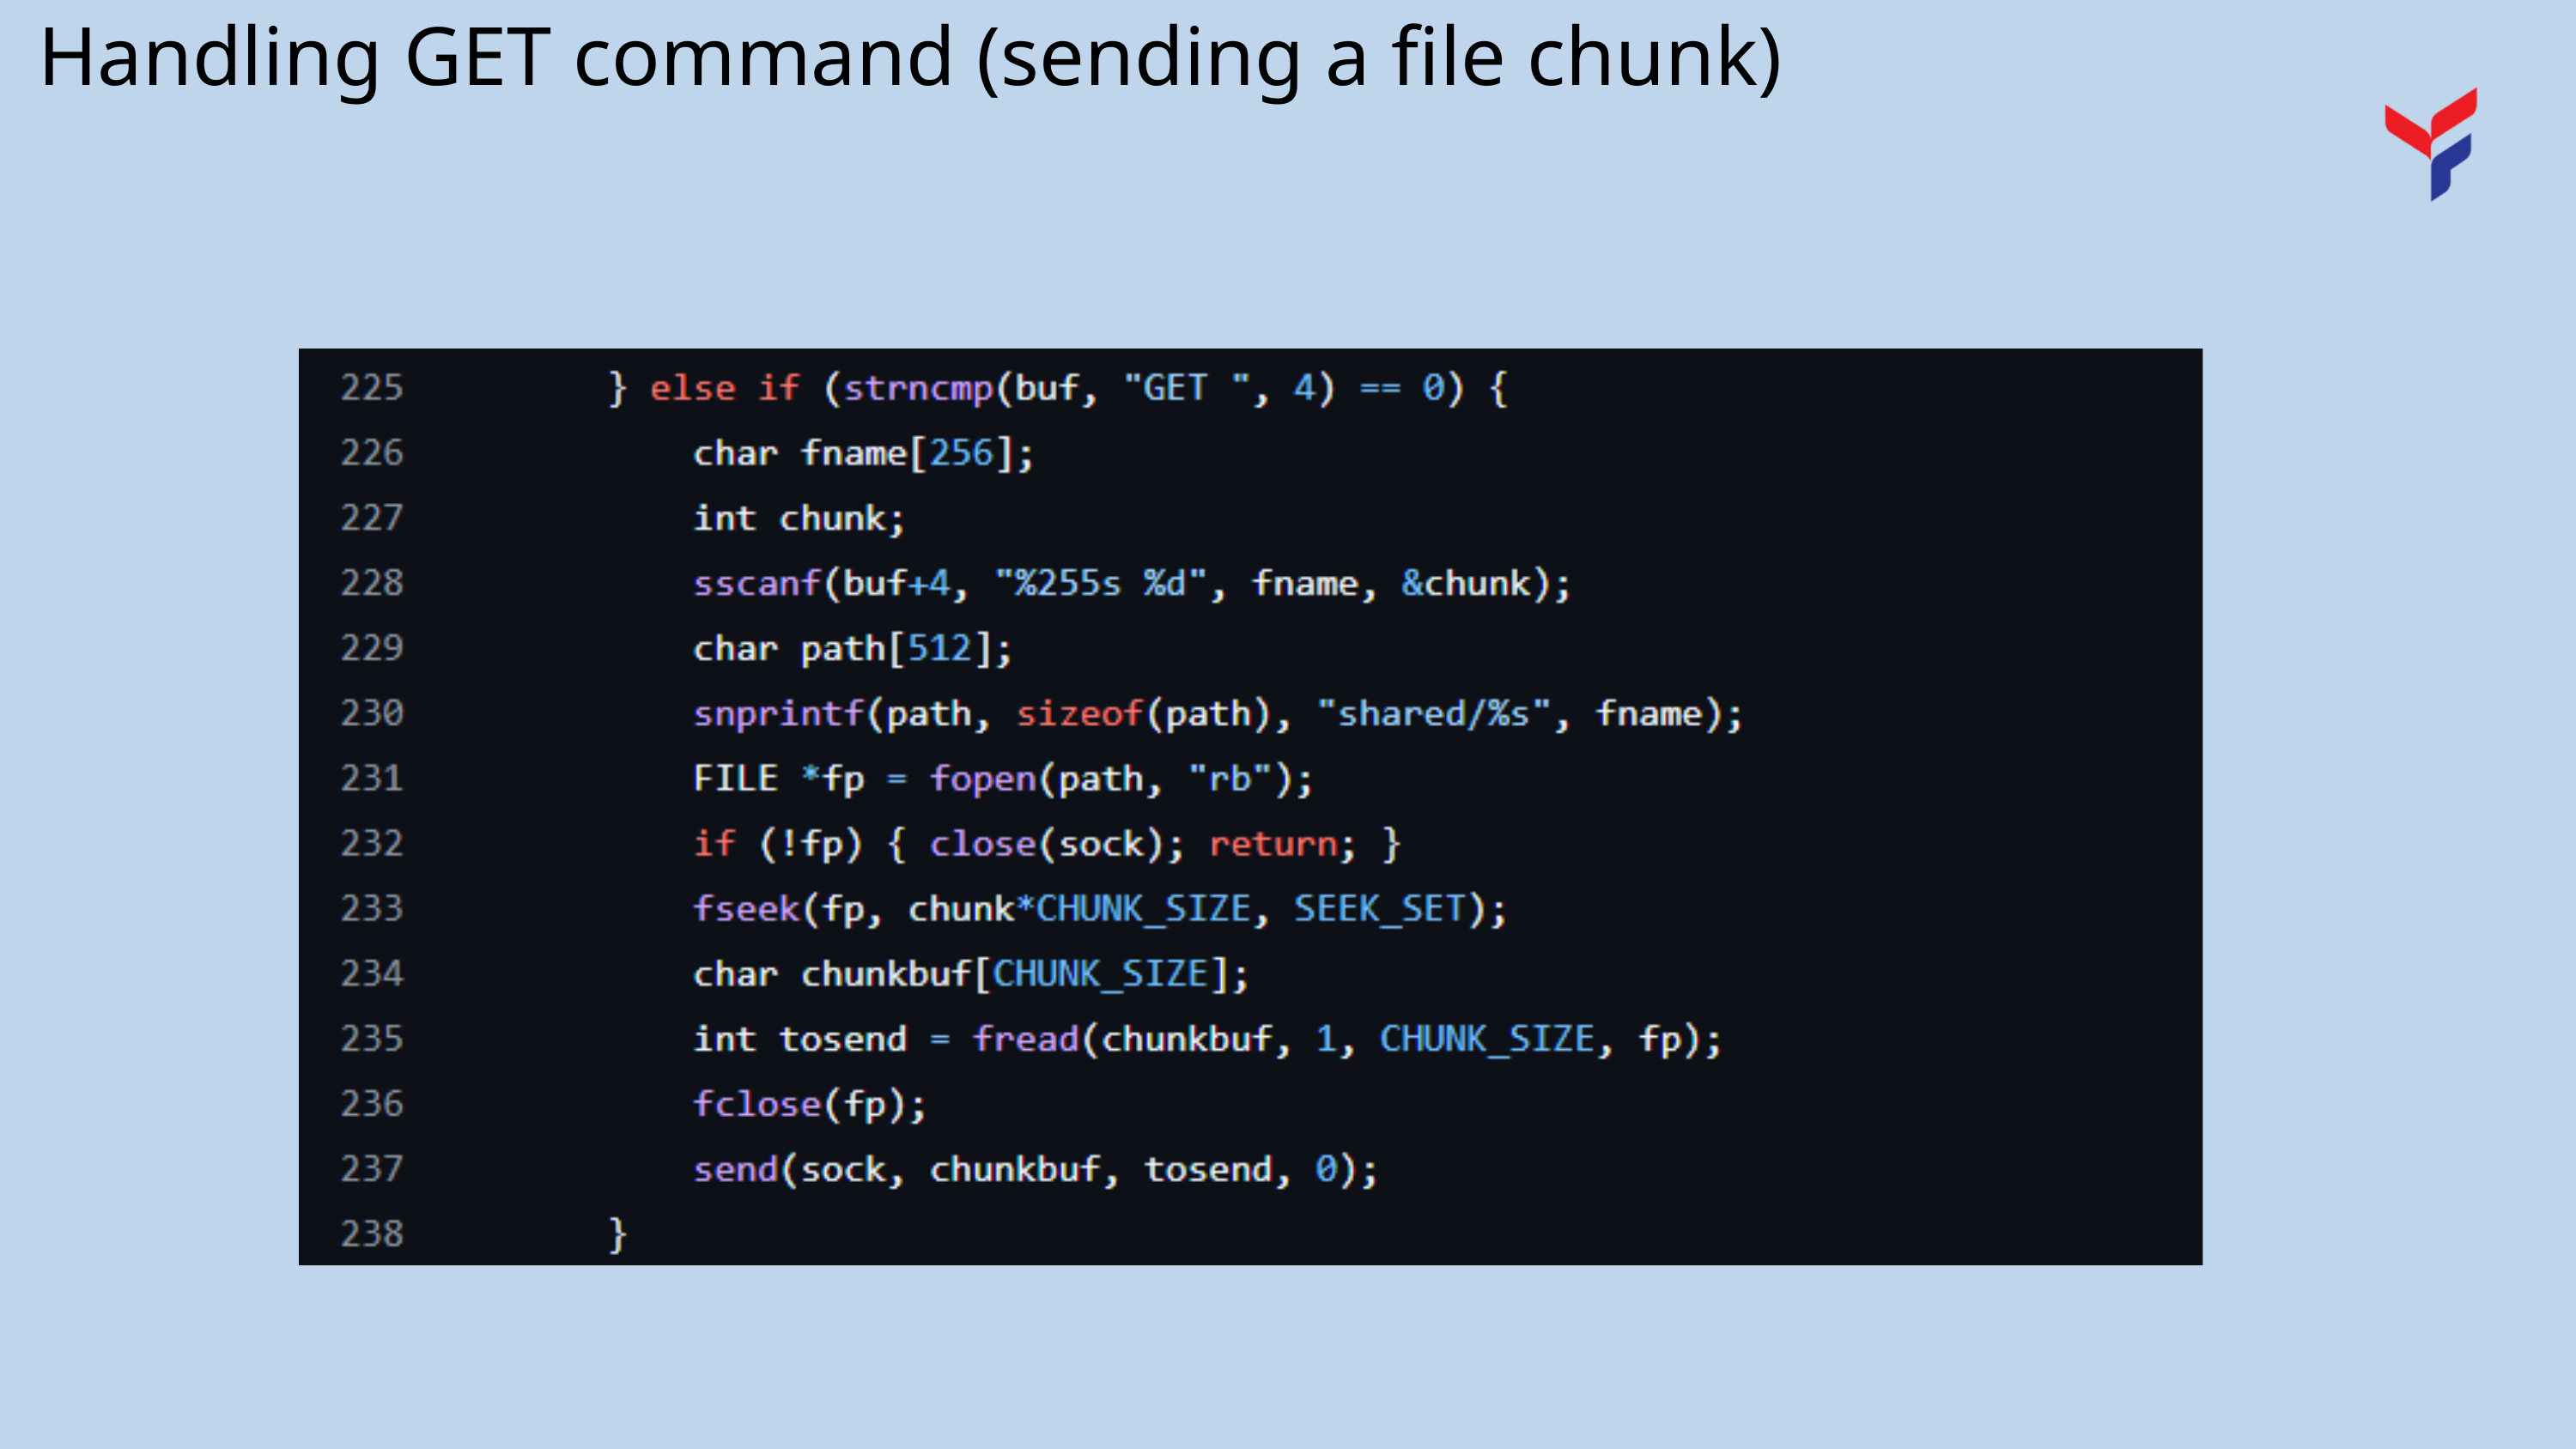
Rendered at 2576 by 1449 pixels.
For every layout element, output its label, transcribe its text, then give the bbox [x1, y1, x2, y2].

text_box [299, 349, 2203, 1265]
text_box Handling GET command (sending a file chunk) [0, 0, 1862, 102]
text_box [2350, 64, 2512, 225]
